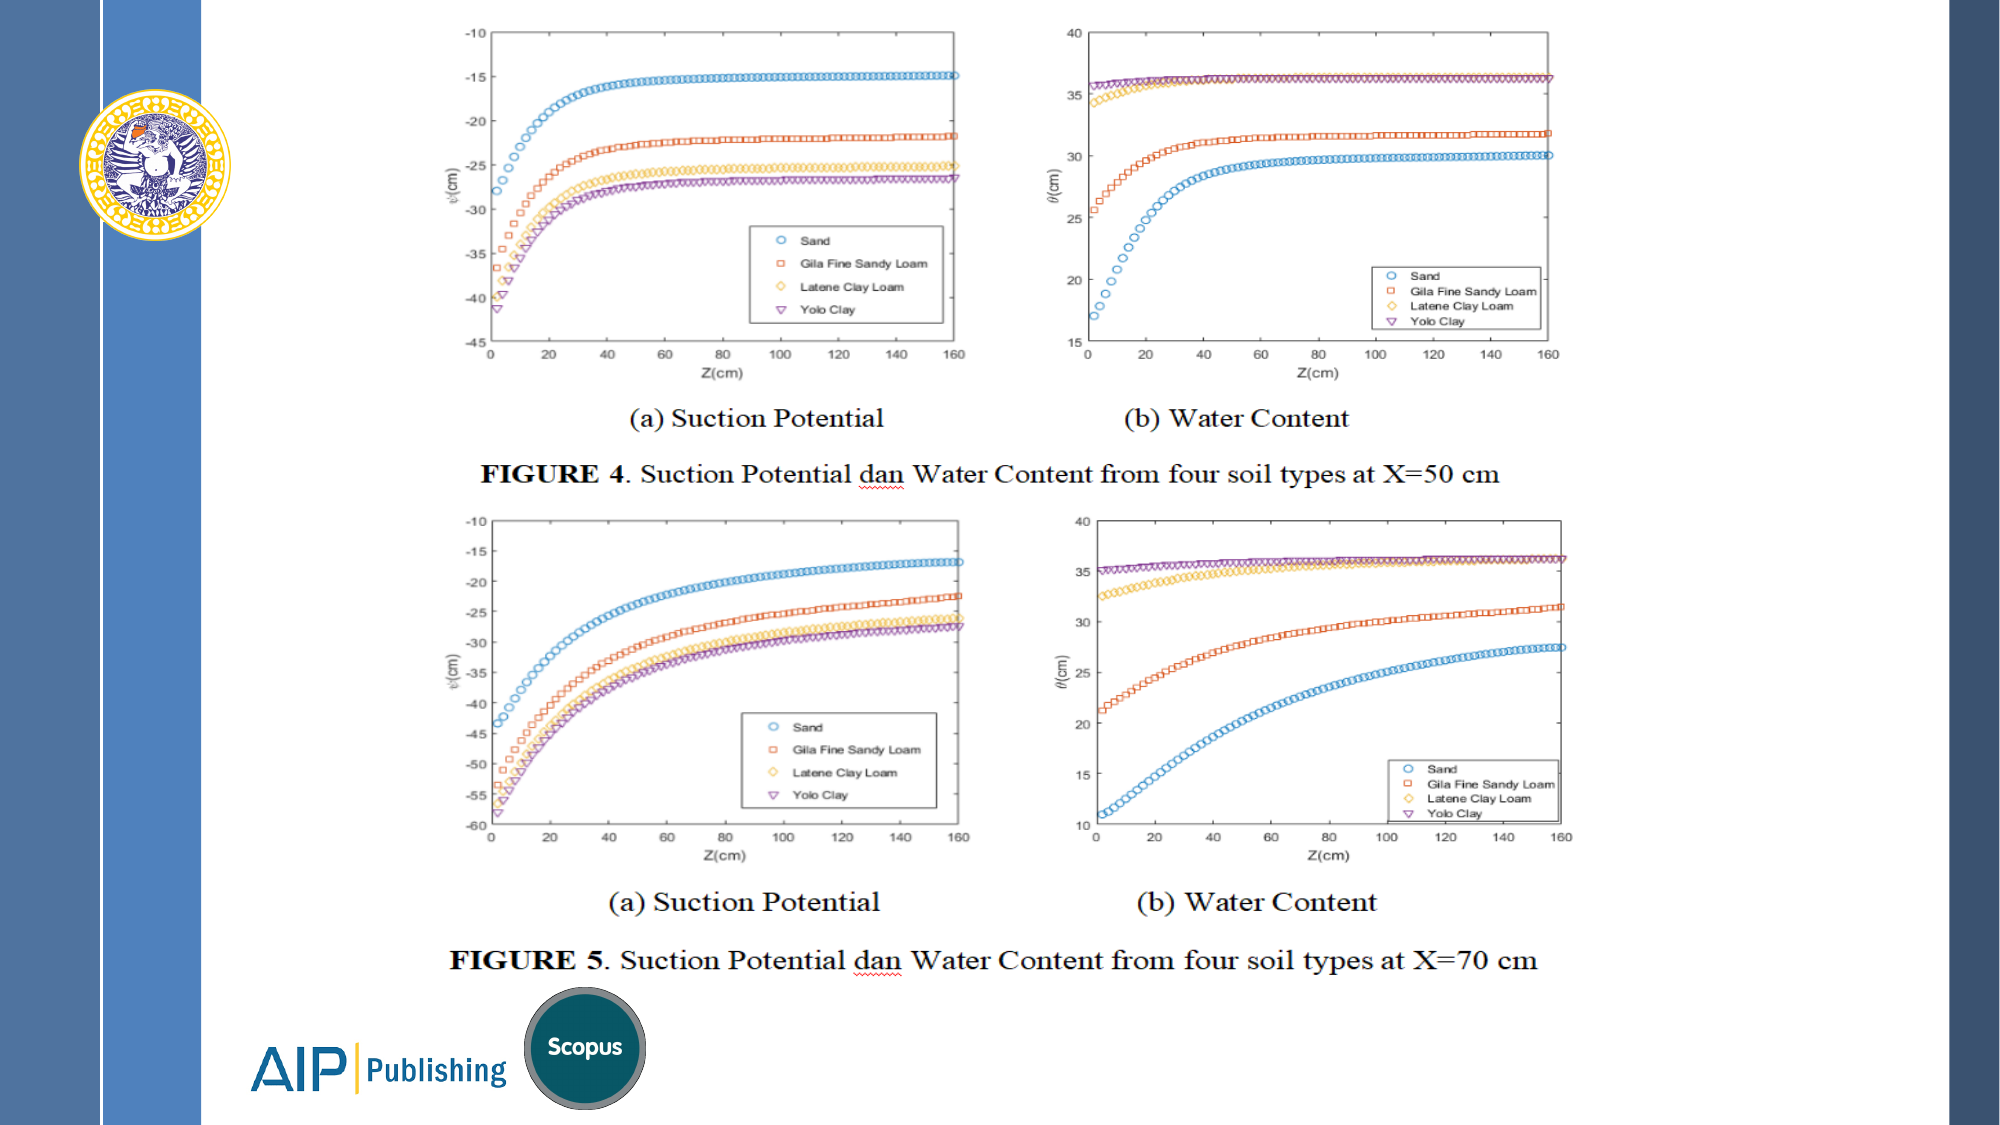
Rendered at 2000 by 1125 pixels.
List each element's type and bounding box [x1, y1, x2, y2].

text_box [403, 16, 1579, 497]
picture [237, 987, 646, 1121]
list [412, 510, 1583, 983]
picture [79, 89, 231, 241]
